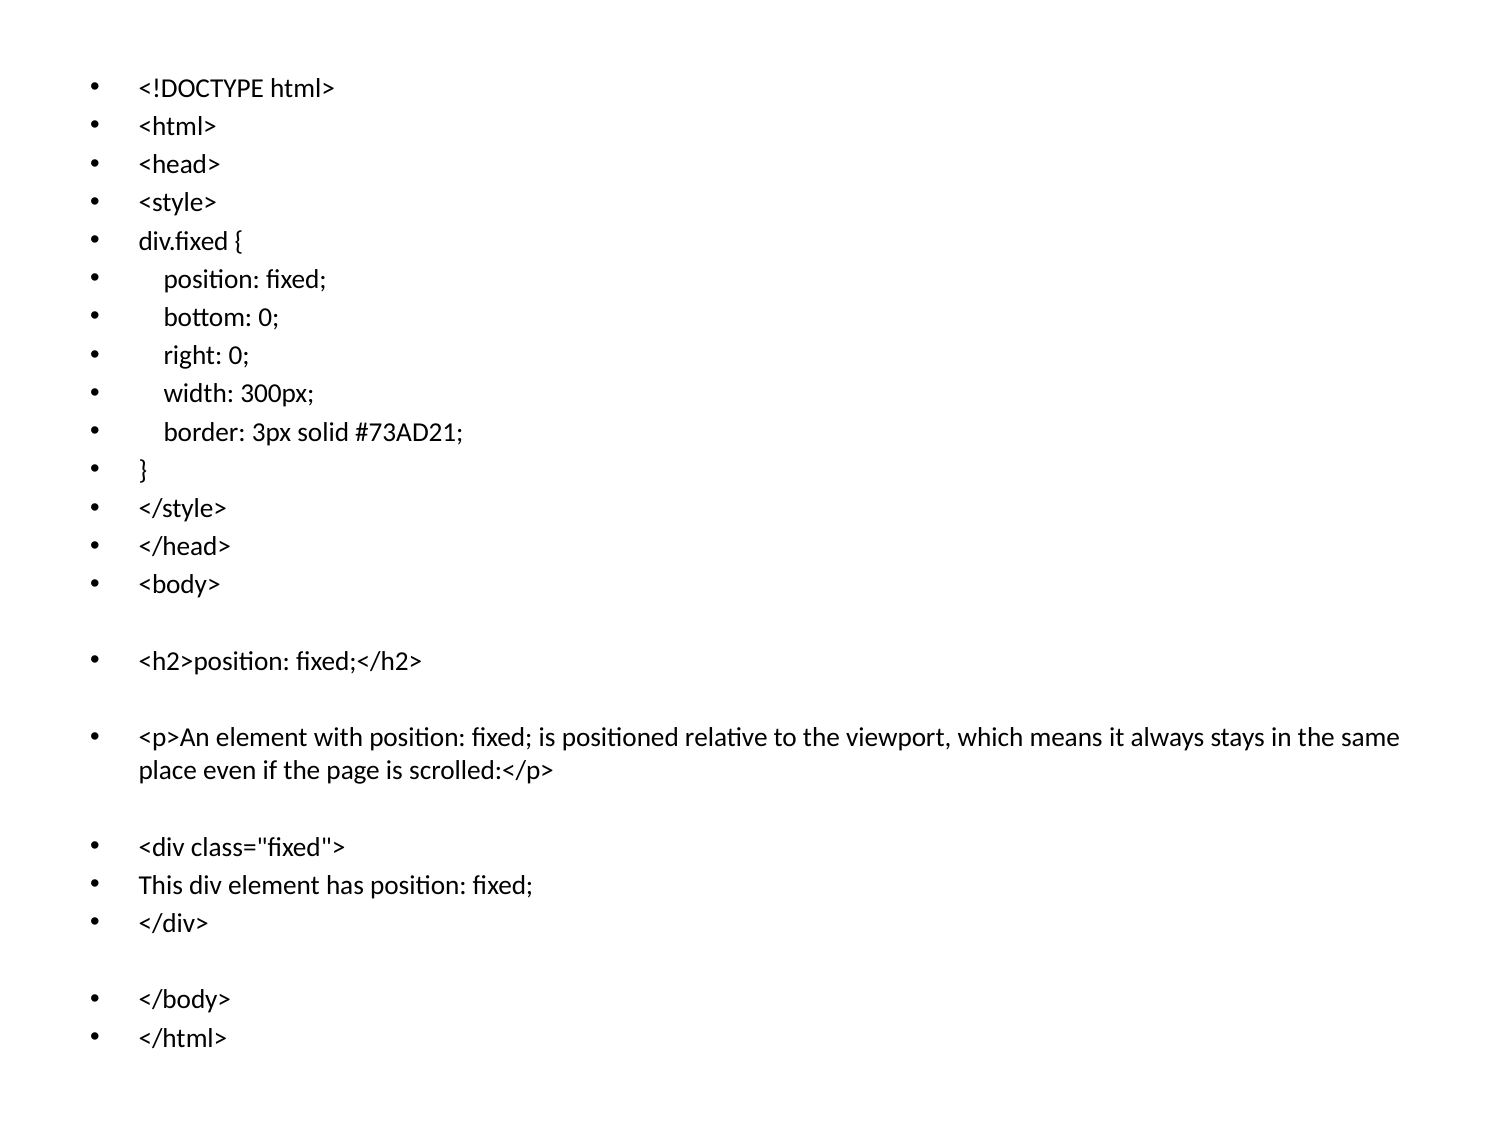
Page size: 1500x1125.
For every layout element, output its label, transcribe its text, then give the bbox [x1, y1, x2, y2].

list <!DOCTYPE html> <html> <head> <style> div.fixed { position: fixed; bottom: 0; right: 0; width: 300px; border: 3px solid #73AD21; } </style> </head> <body> <h2>position: fixed;</h2> <p>An element with position: fixed; is positioned relative to the viewport, which means it always stays in the same place even if the page is scrolled:</p> <div class="fixed"> This div element has position: fixed; </div> </body> </html> [75, 62, 1425, 1063]
